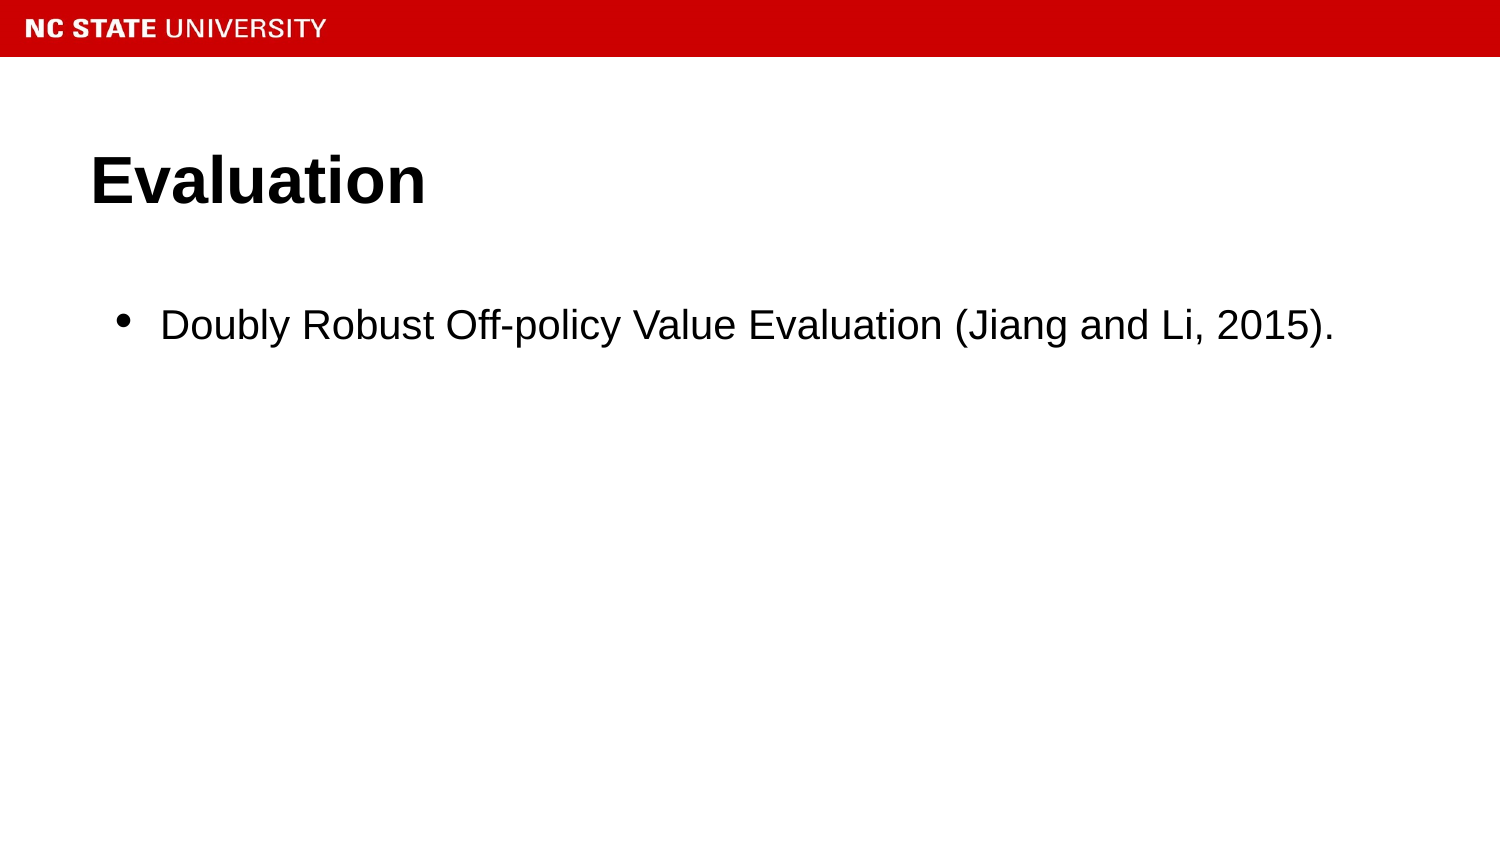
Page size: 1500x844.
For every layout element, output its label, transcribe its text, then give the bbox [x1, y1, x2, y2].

picture [0, 0, 1500, 57]
list Doubly Robust Off-policy Value Evaluation (Jiang and Li, 2015). [75, 275, 1425, 754]
title Evaluation [75, 110, 1425, 243]
